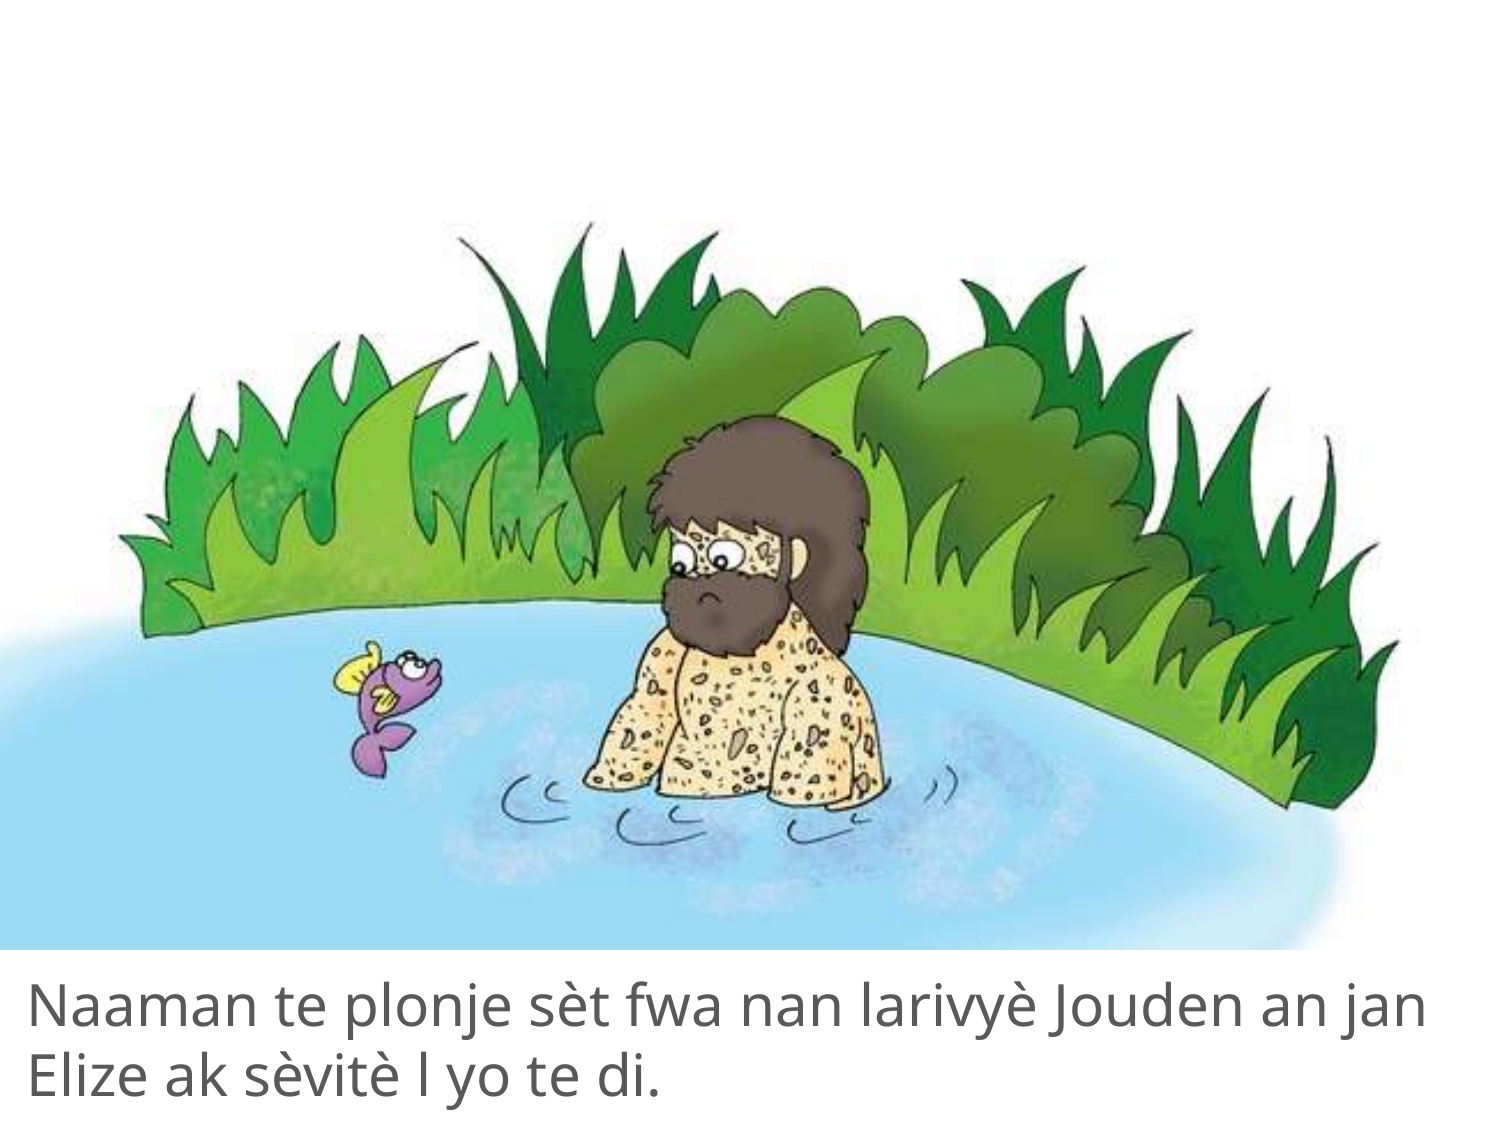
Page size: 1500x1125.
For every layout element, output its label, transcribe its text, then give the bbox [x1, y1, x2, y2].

text_box Naaman te plonje sèt fwa nan larivyè Jouden an jan Elize ak sèvitè l yo te di. [11, 961, 1498, 1116]
picture [0, 1, 1498, 950]
